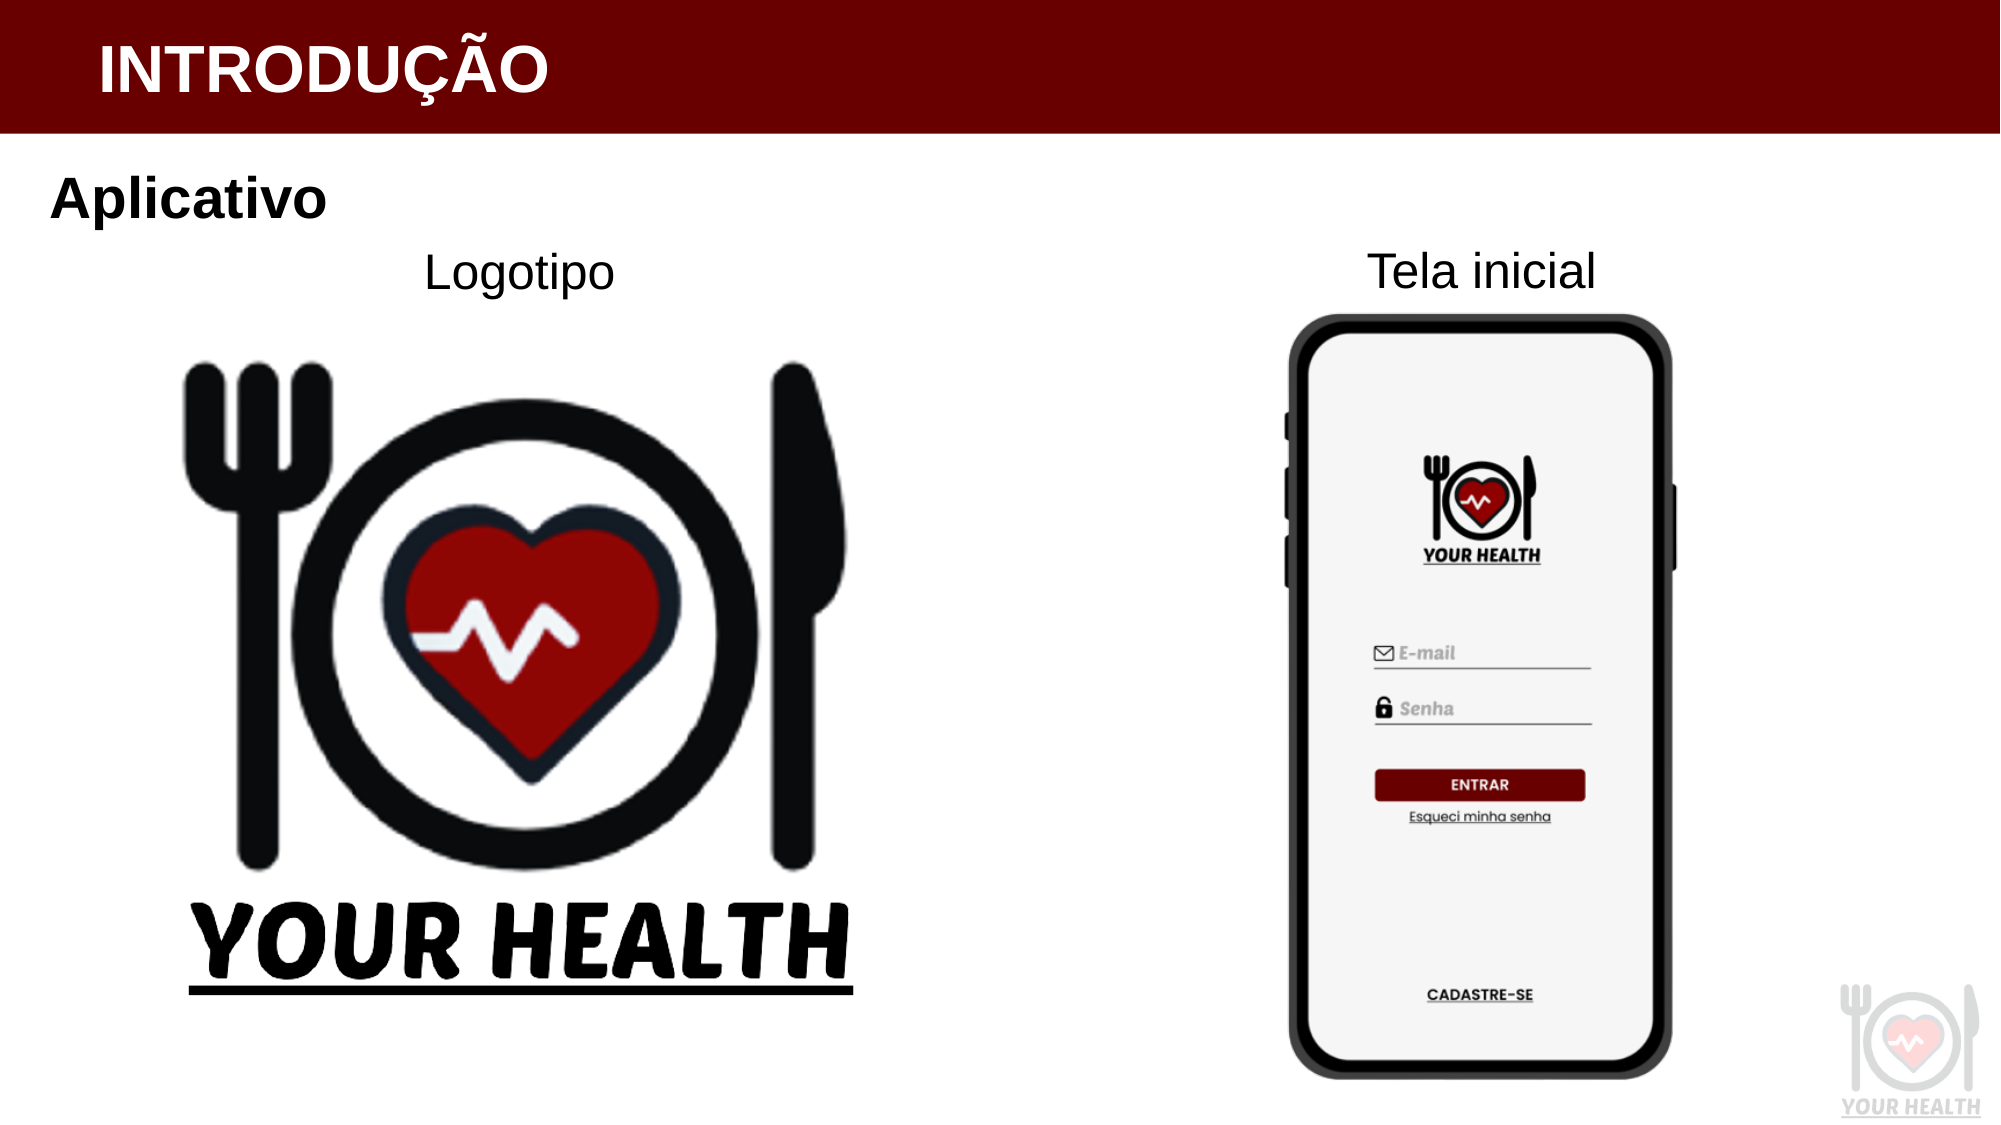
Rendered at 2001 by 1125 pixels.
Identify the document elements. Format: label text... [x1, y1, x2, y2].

text_box Tela inicial [1330, 231, 1633, 307]
text_box INTRODUÇÃO [0, 18, 650, 114]
picture [1267, 307, 1696, 1087]
text_box [0, 0, 2000, 135]
text_box Logotipo [405, 231, 634, 307]
text_box Aplicativo [34, 152, 914, 238]
picture [97, 335, 943, 1030]
